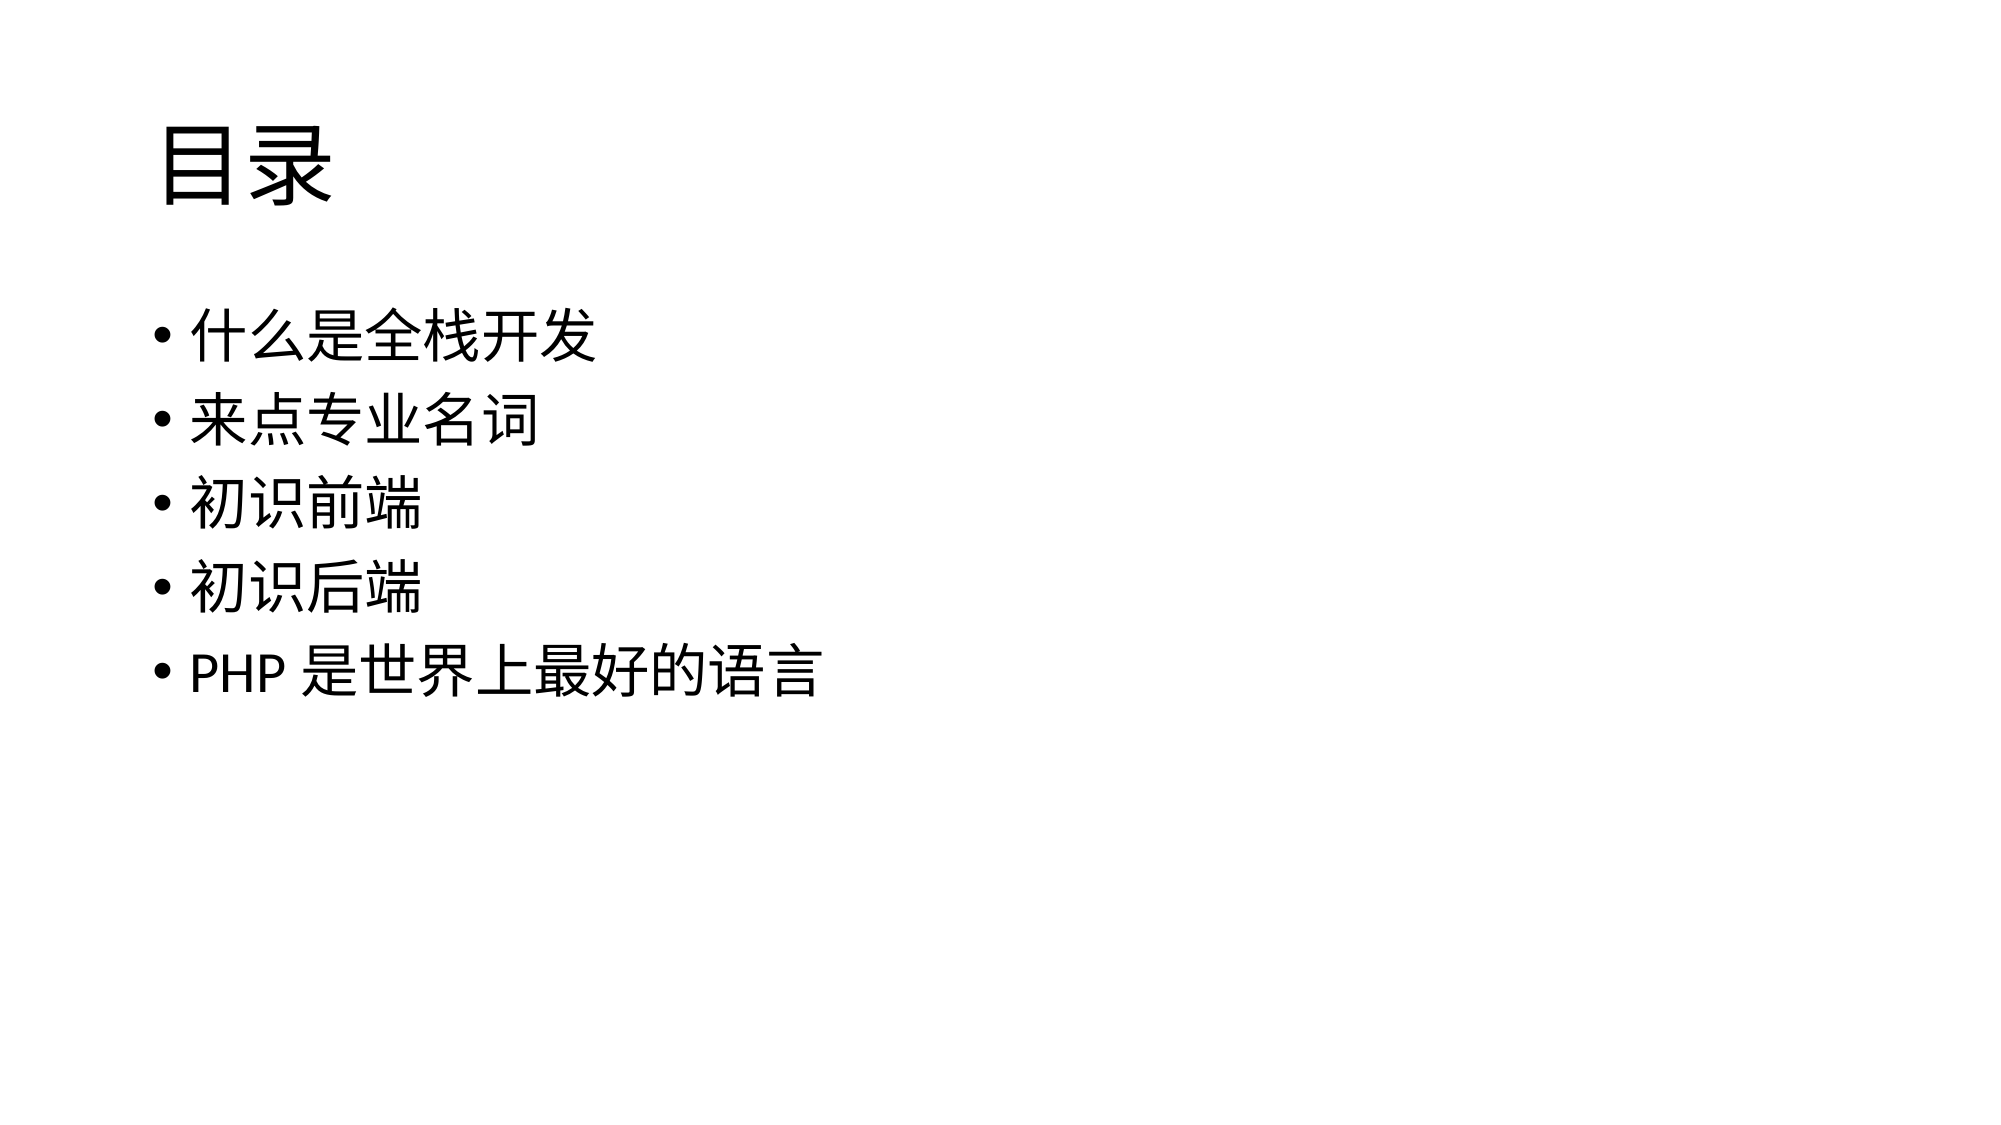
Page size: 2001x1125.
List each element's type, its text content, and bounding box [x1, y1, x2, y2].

list 什么是全栈开发 来点专业名词 初识前端 初识后端 PHP是世界上最好的语言 [137, 299, 1863, 1014]
title 目录 [137, 59, 1863, 278]
